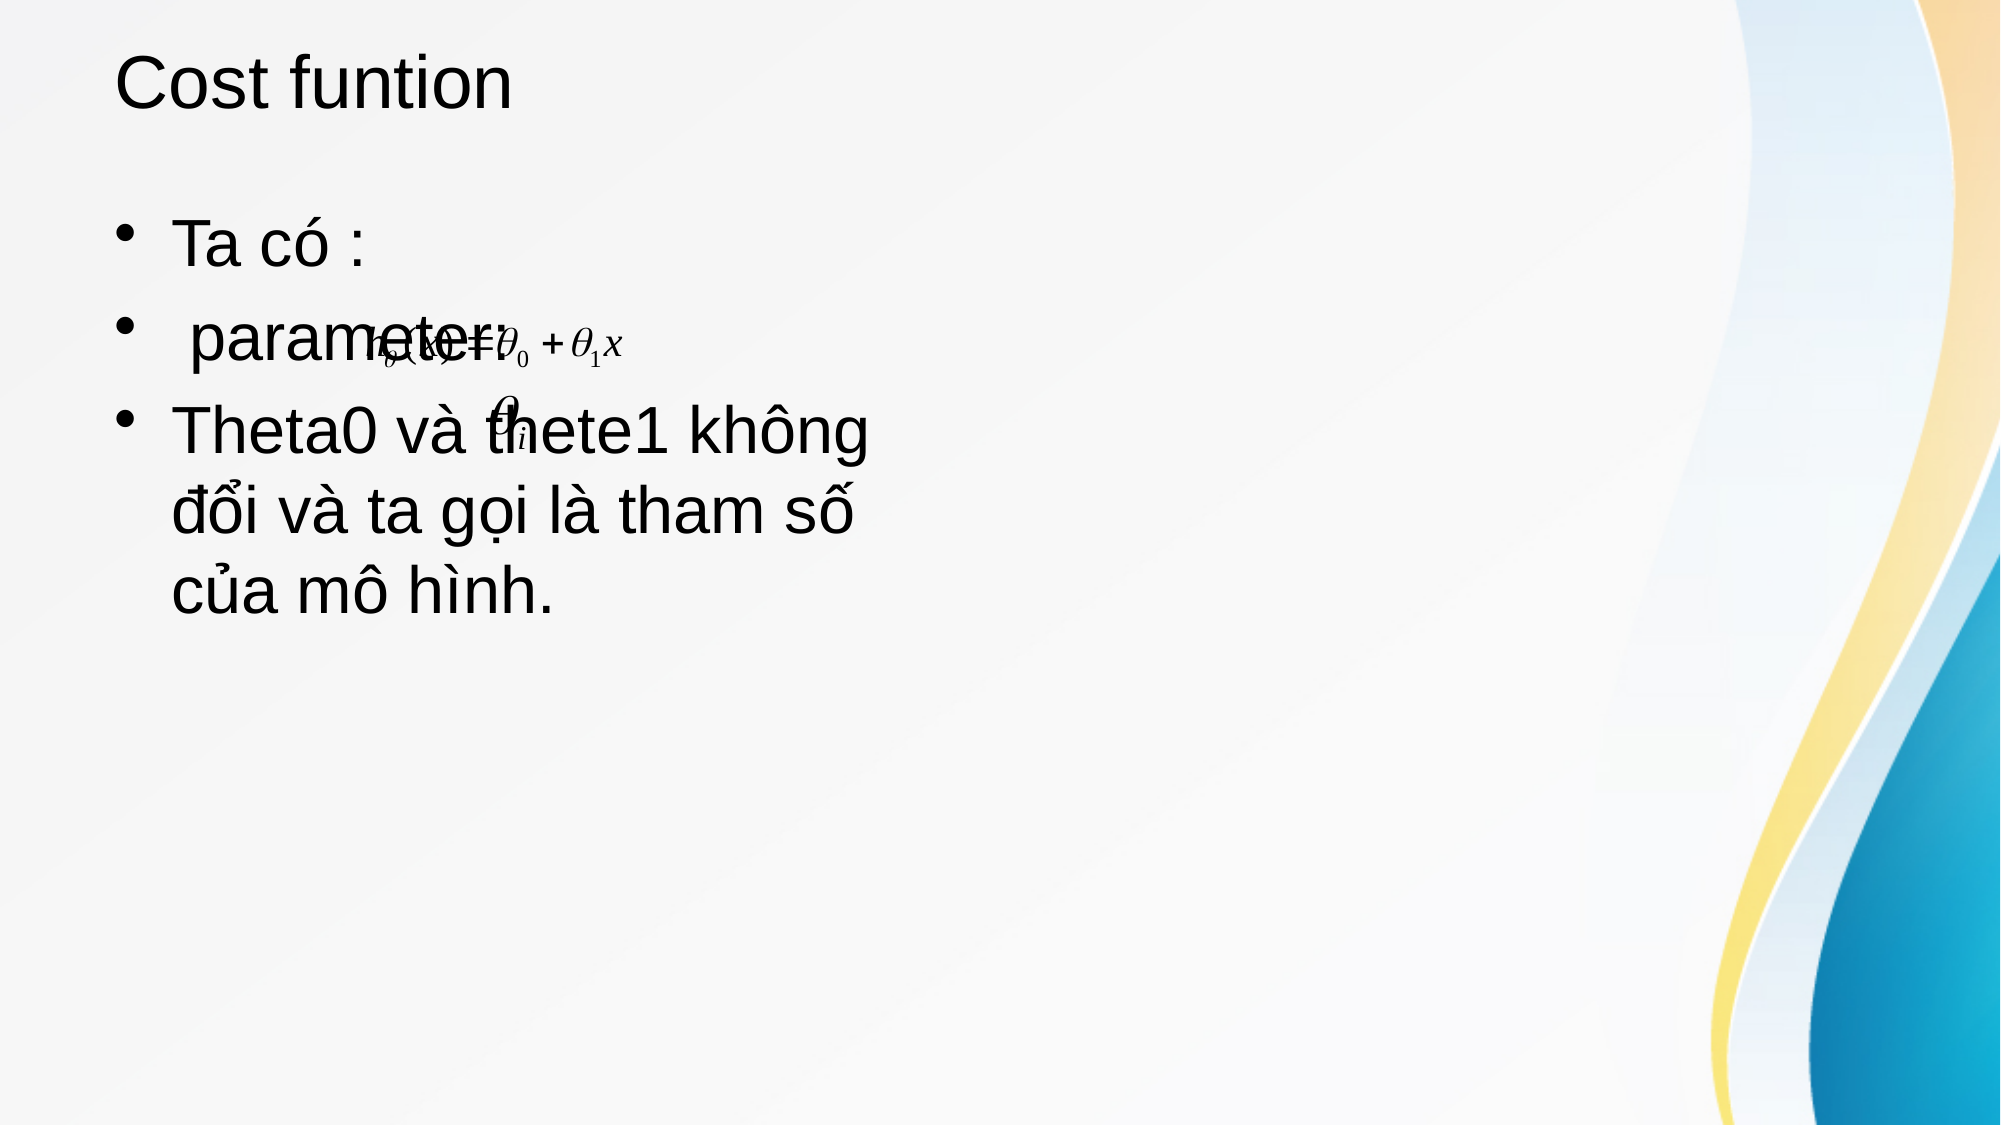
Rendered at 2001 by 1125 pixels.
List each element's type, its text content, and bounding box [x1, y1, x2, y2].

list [358, 314, 630, 378]
title Cost funtion [99, 30, 1901, 127]
list Ta có : parameter: Theta0 và thete1 không đổi và ta gọi là tham số của mô hình. [99, 192, 984, 1006]
picture [0, 0, 2001, 1125]
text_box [481, 377, 539, 464]
